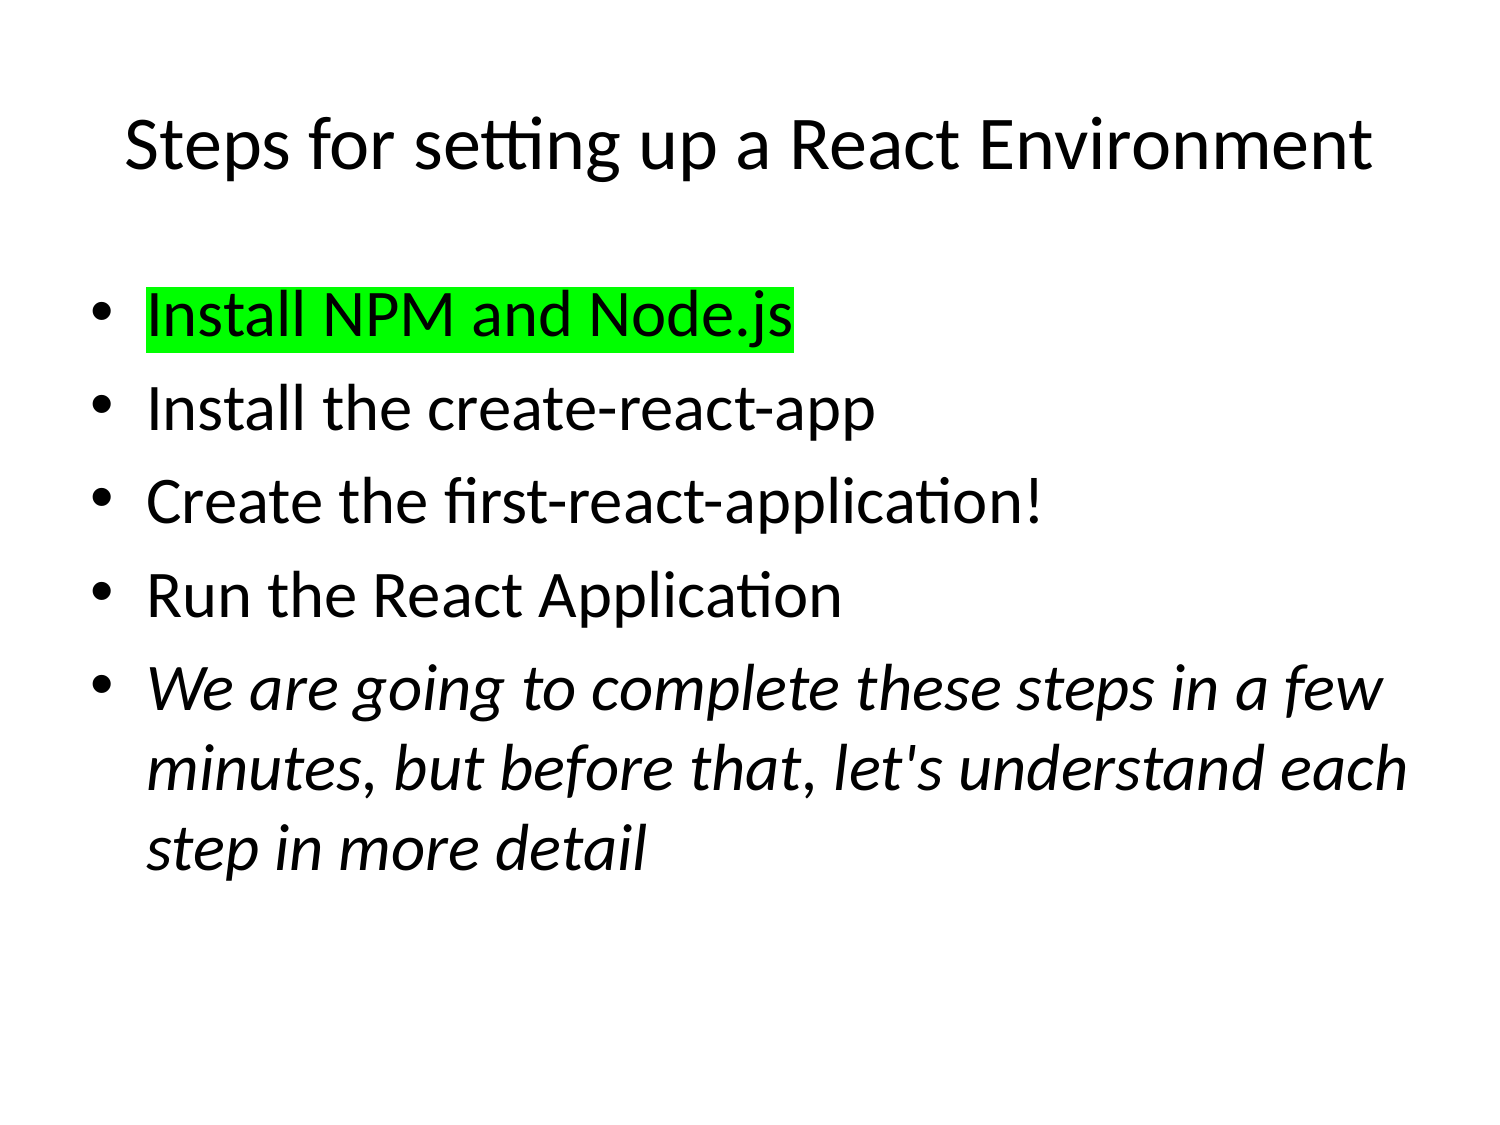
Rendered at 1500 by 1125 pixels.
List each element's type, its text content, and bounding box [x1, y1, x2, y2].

title Steps for setting up a React Environment [75, 45, 1425, 233]
list Install NPM and Node.js Install the create-react-app Create the first-react-application! Run the React Application We are going to complete these steps in a few minutes, but before that, let's understand each step in more detail [75, 262, 1425, 1005]
